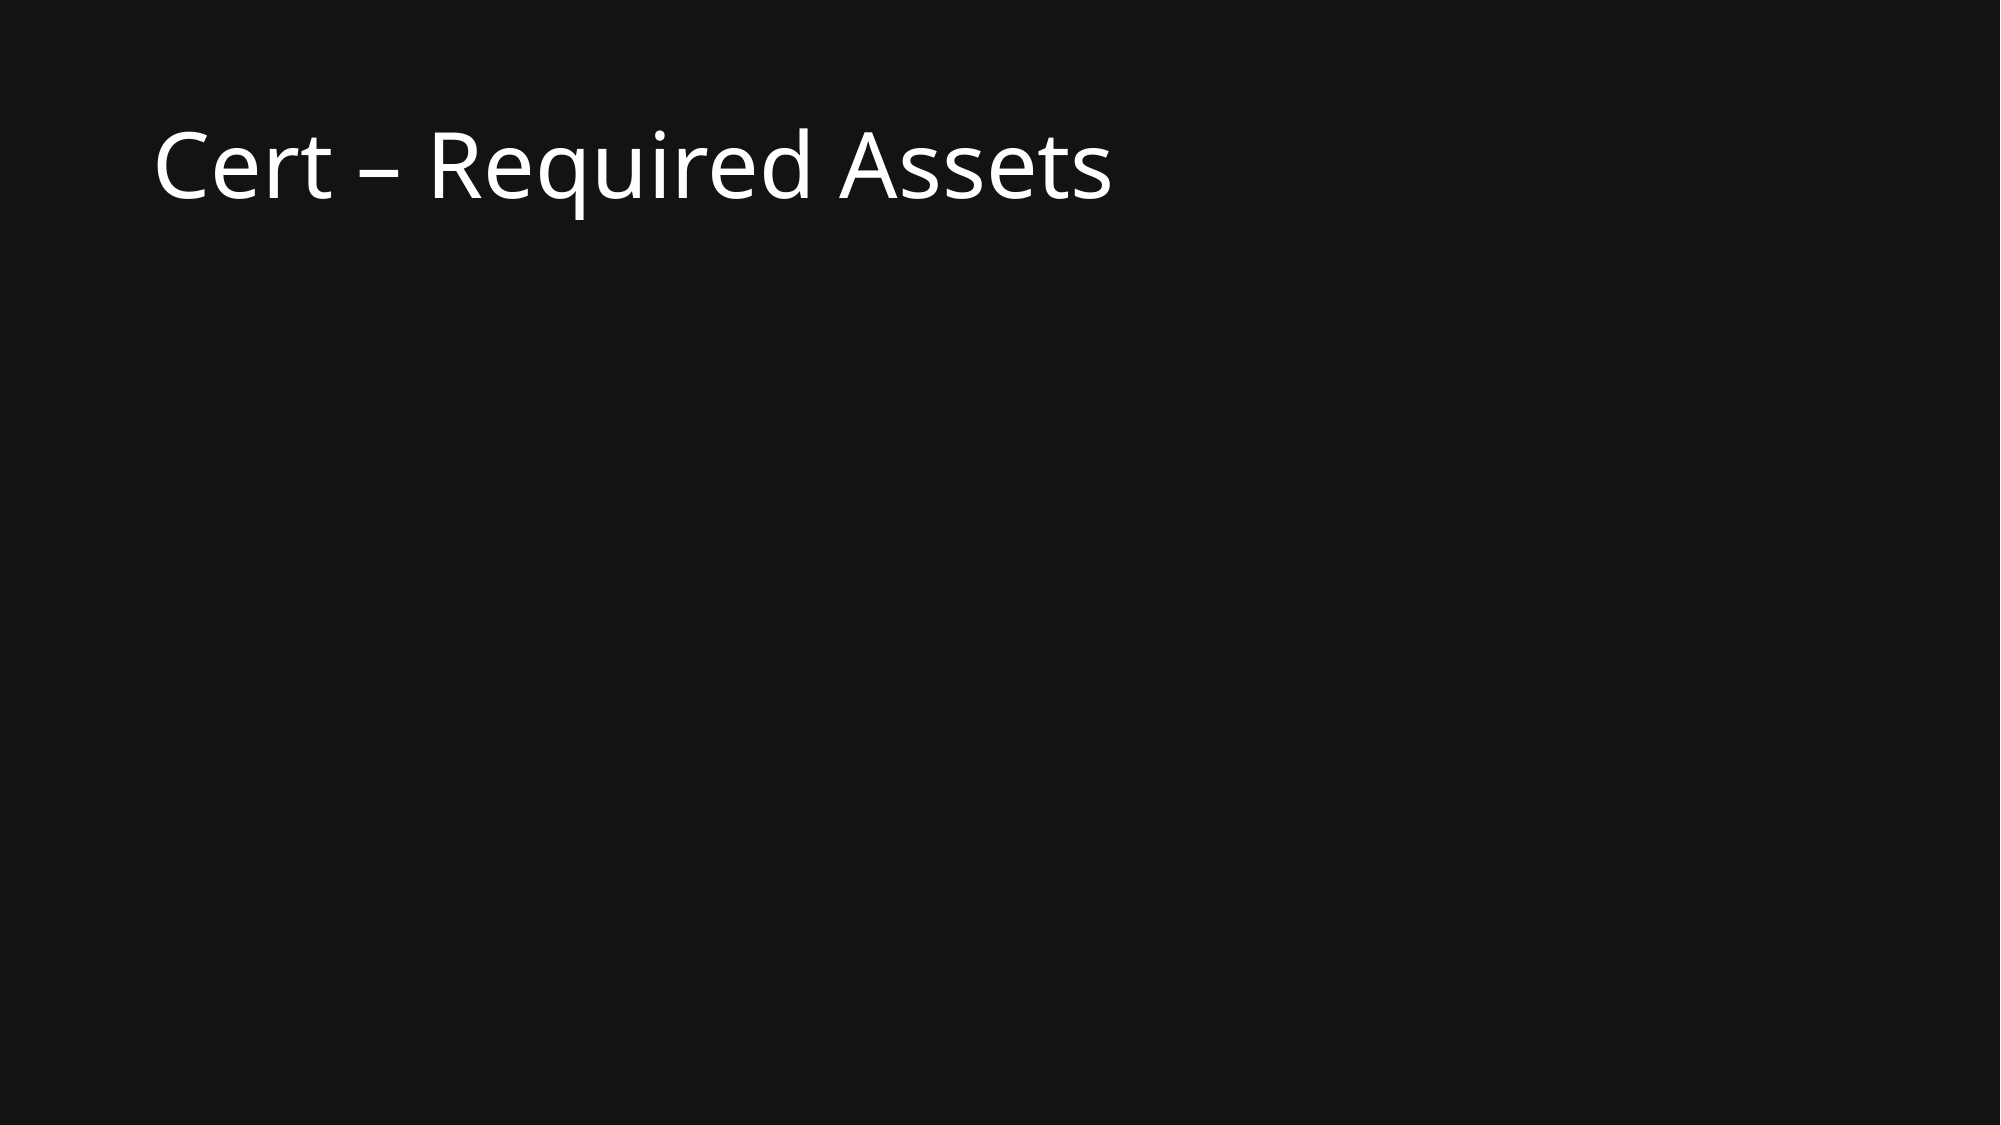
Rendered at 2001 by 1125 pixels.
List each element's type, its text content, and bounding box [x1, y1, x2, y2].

title Cert – Required Assets [137, 59, 1863, 278]
